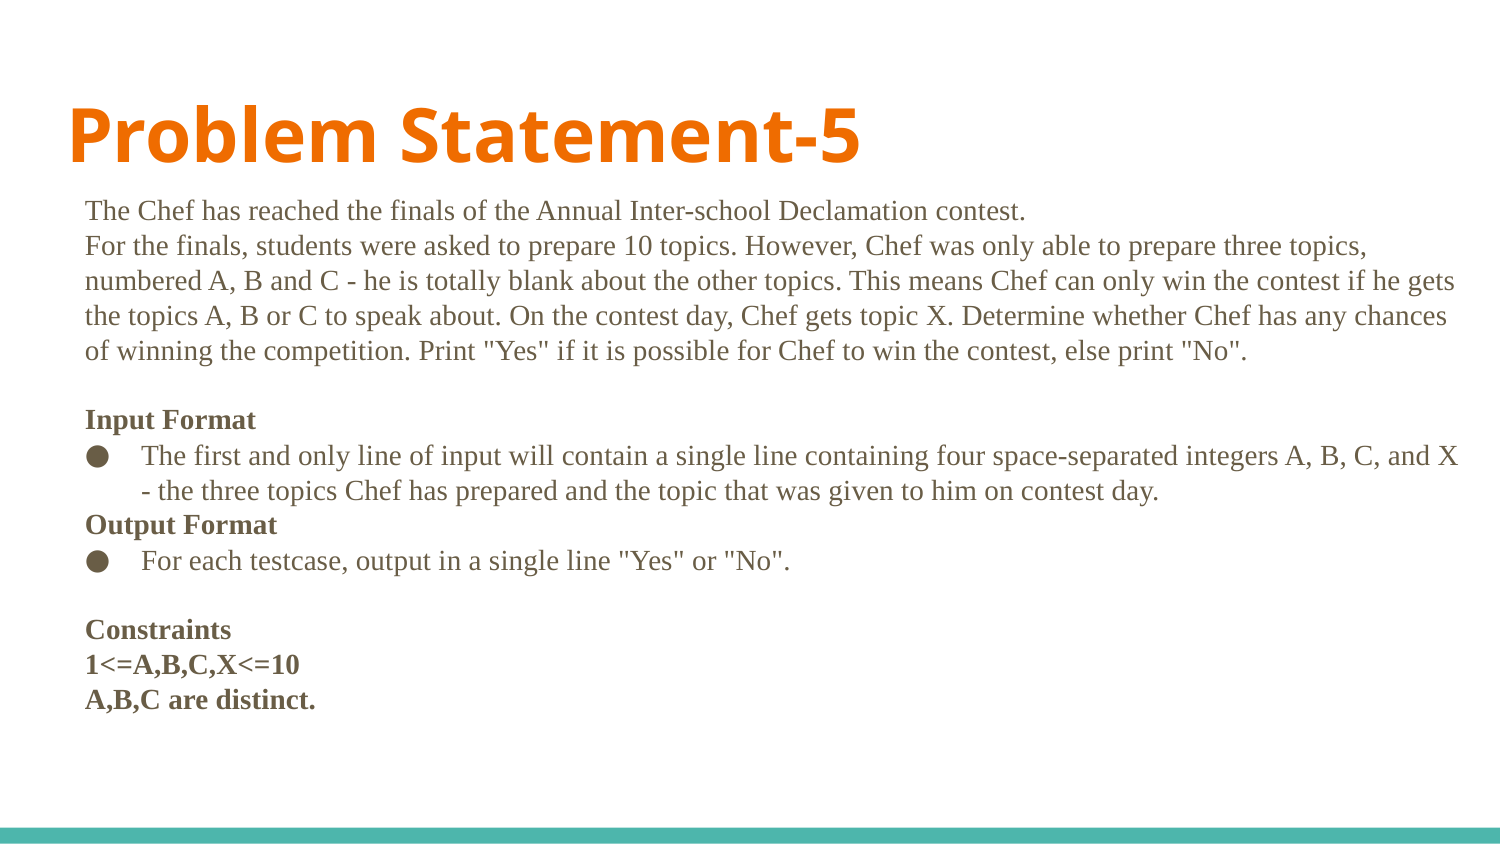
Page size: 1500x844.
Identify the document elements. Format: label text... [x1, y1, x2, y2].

title Problem Statement-5 [51, 72, 1449, 176]
list The Chef has reached the finals of the Annual Inter-school Declamation contest. For the finals, students were asked to prepare 10 topics. However, Chef was only able to prepare three topics, numbered A, B and C - he is totally blank about the other topics. This means Chef can only win the contest if he gets the topics A, B or C to speak about. On the contest day, Chef gets topic X. Determine whether Chef has any chances of winning the competition. Print "Yes" if it is possible for Chef to win the contest, else print "No". Input Format The first and only line of input will contain a single line containing four space-separated integers A, B, C, and X - the three topics Chef has prepared and the topic that was given to him on contest day. Output Format For each testcase, output in a single line "Yes" or "No". Constraints 1<=A,B,C,X<=10 A,B,C are distinct. [51, 176, 1478, 796]
